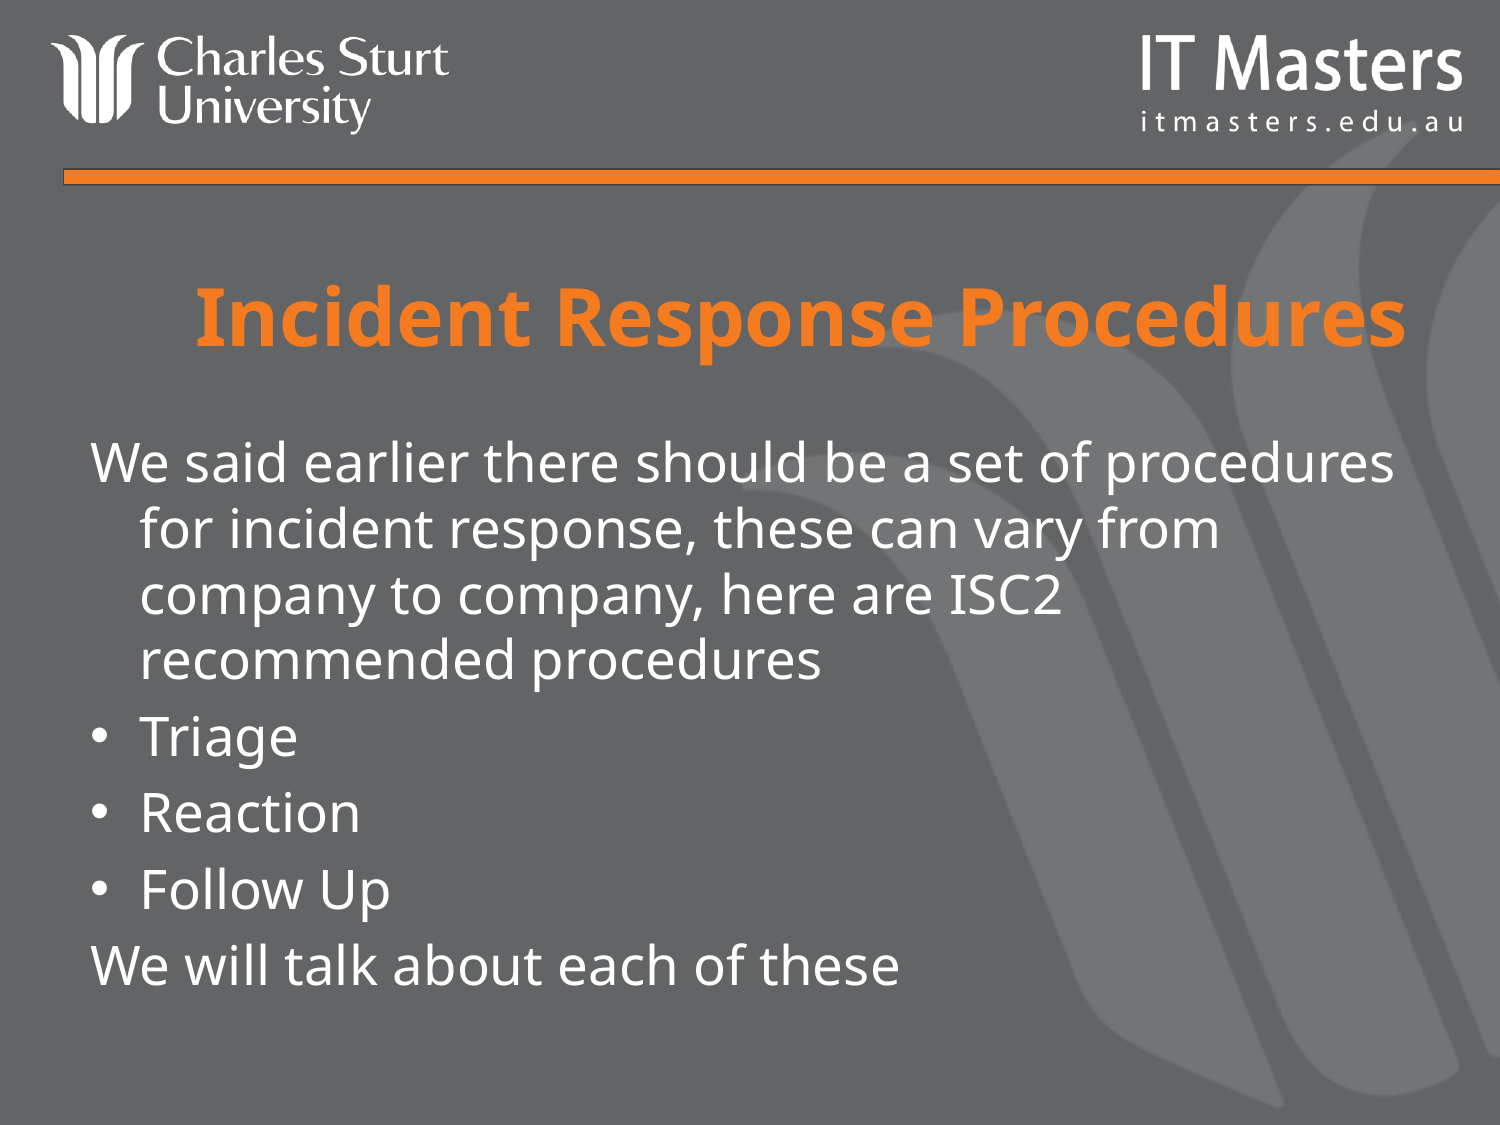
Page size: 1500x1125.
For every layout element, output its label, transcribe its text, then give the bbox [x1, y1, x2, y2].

picture [0, 0, 1500, 1125]
list We said earlier there should be a set of procedures for incident response, these can vary from company to company, here are ISC2 recommended procedures Triage Reaction Follow Up We will talk about each of these [75, 420, 1425, 1005]
title Incident Response Procedures [75, 219, 1425, 408]
